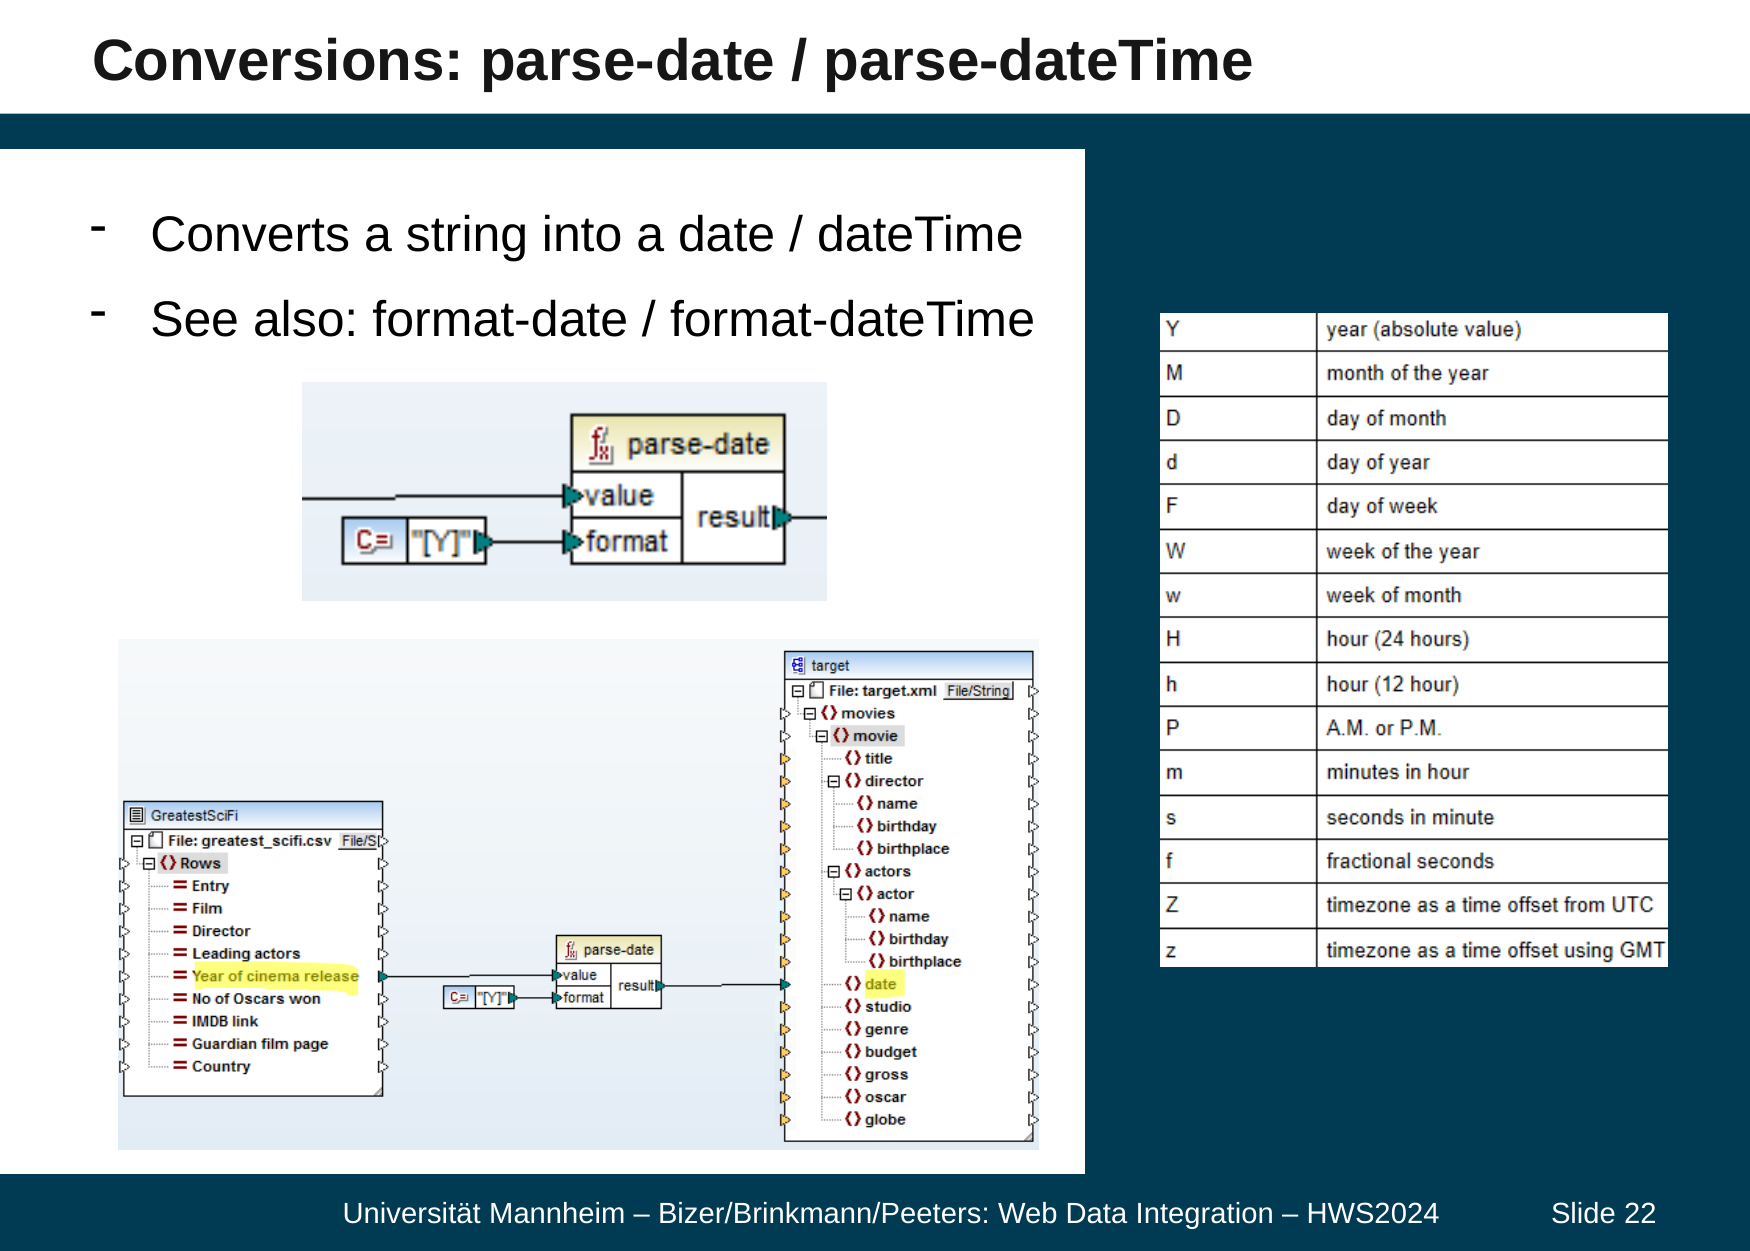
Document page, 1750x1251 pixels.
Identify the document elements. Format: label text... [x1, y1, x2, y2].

picture [1161, 314, 1667, 966]
picture [118, 639, 1039, 1151]
picture [301, 382, 827, 601]
list Converts a string into a date / dateTime See also: format-date / format-dateTime [73, 193, 1671, 1200]
text_box [1085, 131, 1750, 1177]
title Conversions: parse-date / parse-dateTime [76, 25, 1668, 88]
